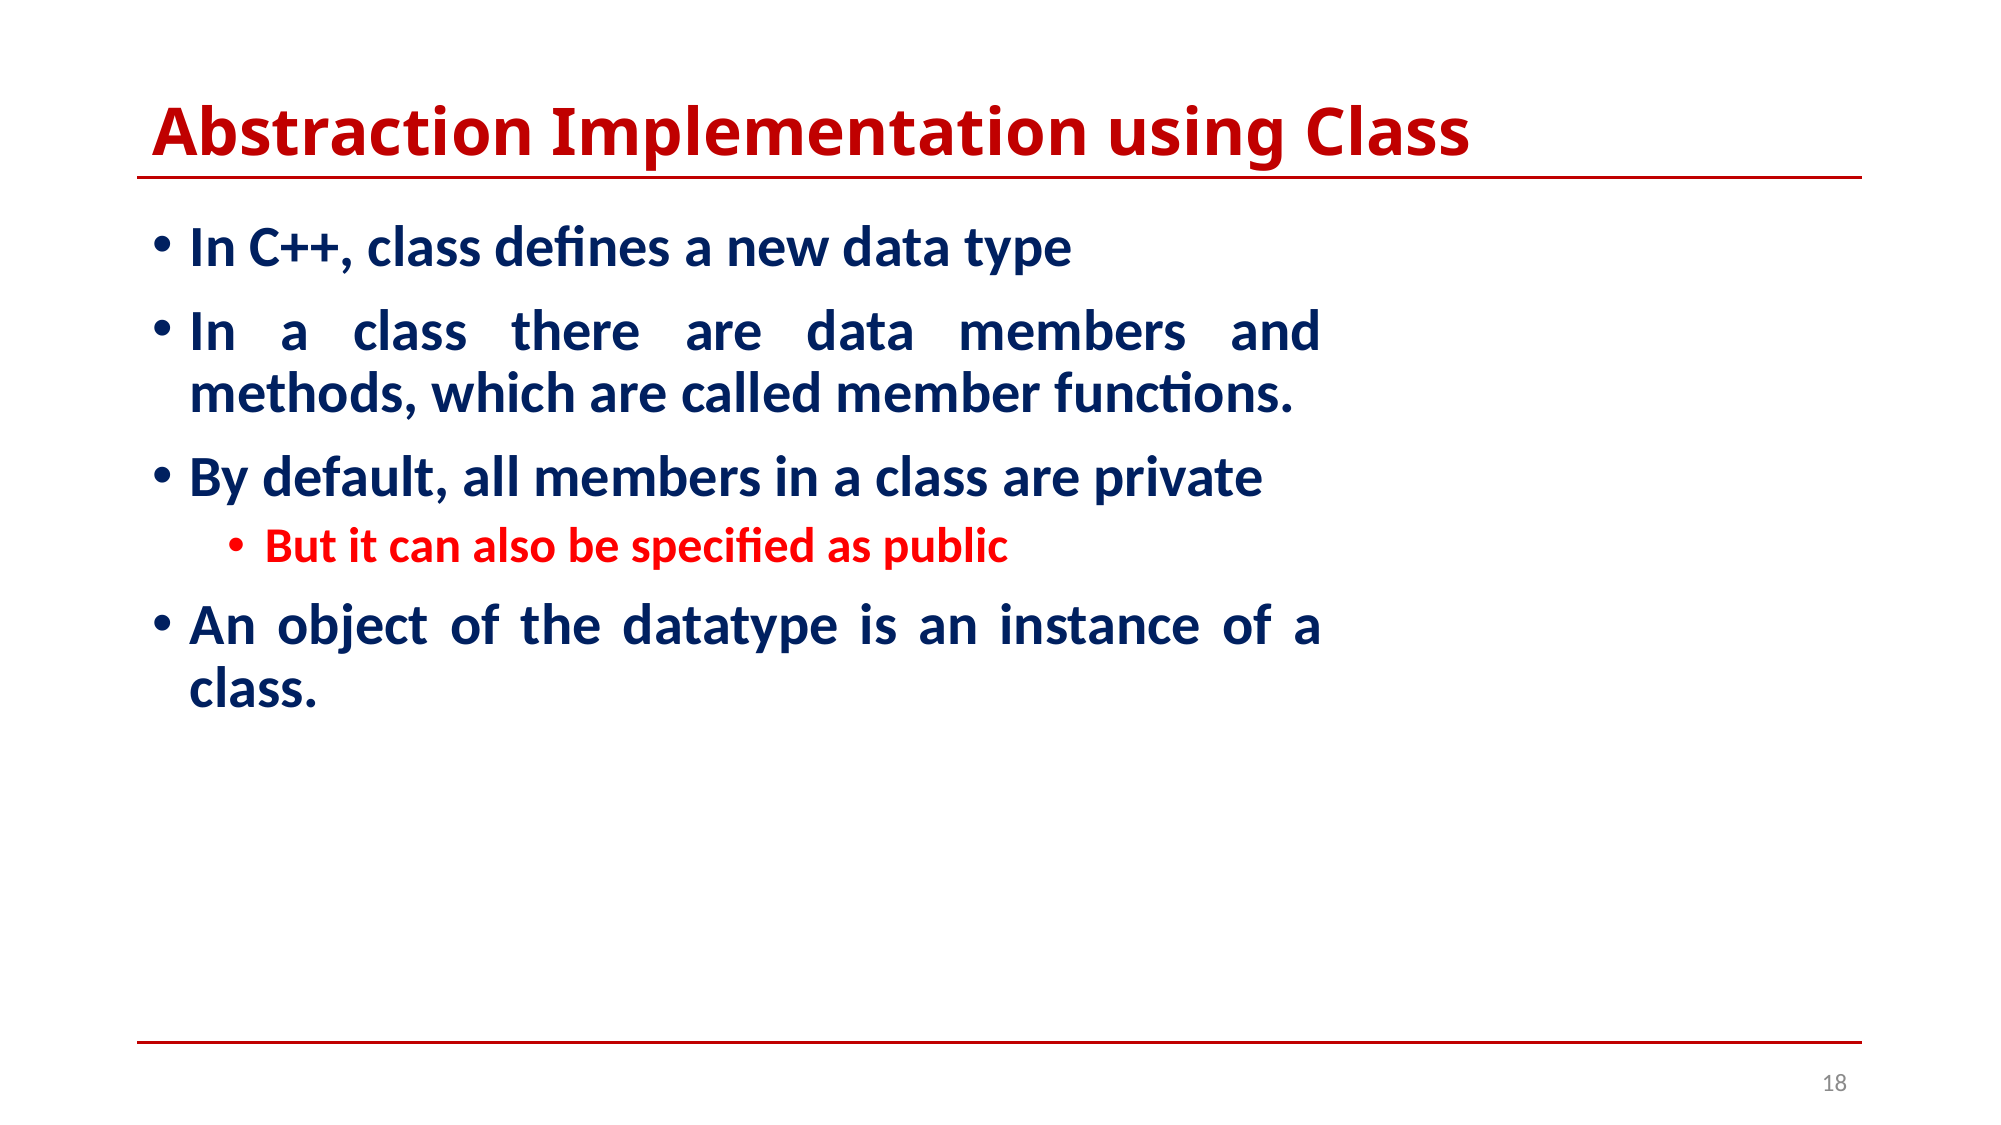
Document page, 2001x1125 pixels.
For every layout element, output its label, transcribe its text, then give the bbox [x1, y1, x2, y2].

title Abstraction Implementation using Class [137, 90, 1863, 178]
list In C++, class defines a new data type In a class there are data members and methods, which are called member functions. By default, all members in a class are private But it can also be specified as public An object of the datatype is an instance of a class. [137, 208, 1338, 1014]
slide_number 18 [1412, 1051, 1863, 1111]
